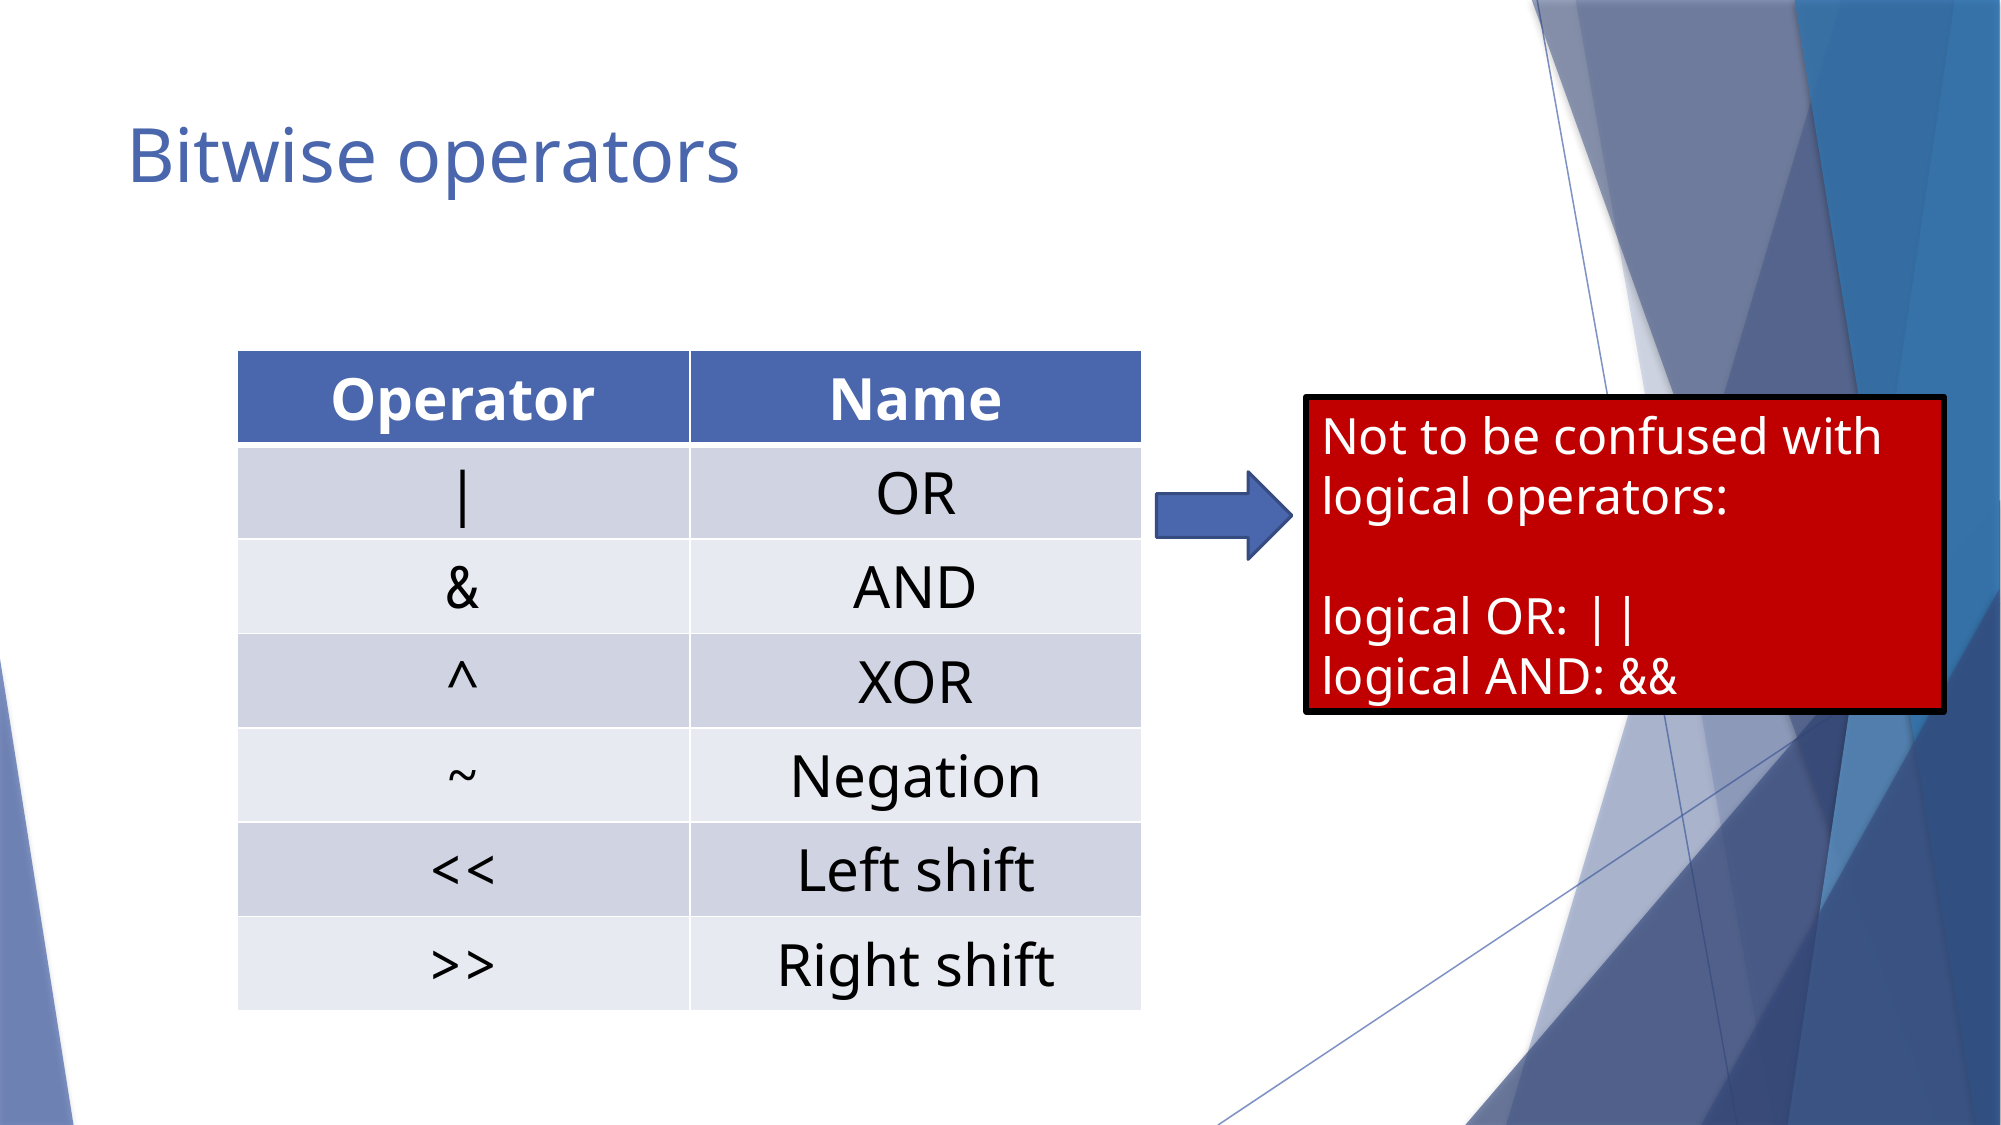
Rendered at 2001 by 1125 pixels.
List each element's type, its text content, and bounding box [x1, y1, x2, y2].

table_cell Right shift [691, 917, 1141, 1010]
table_header Operator [238, 351, 689, 442]
table_cell XOR [691, 634, 1141, 727]
table_cell << [238, 823, 689, 916]
title Bitwise operators [111, 99, 1522, 317]
table_cell ^ [238, 634, 689, 727]
table_cell >> [238, 917, 689, 1010]
table_cell | [238, 448, 689, 538]
table_cell Negation [691, 729, 1141, 821]
table_cell ~ [238, 729, 689, 821]
table_cell AND [691, 540, 1141, 633]
table_header Name [691, 351, 1141, 442]
table_cell Left shift [691, 823, 1141, 916]
table_cell OR [691, 448, 1141, 538]
table_cell & [238, 540, 689, 633]
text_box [1155, 396, 1945, 716]
